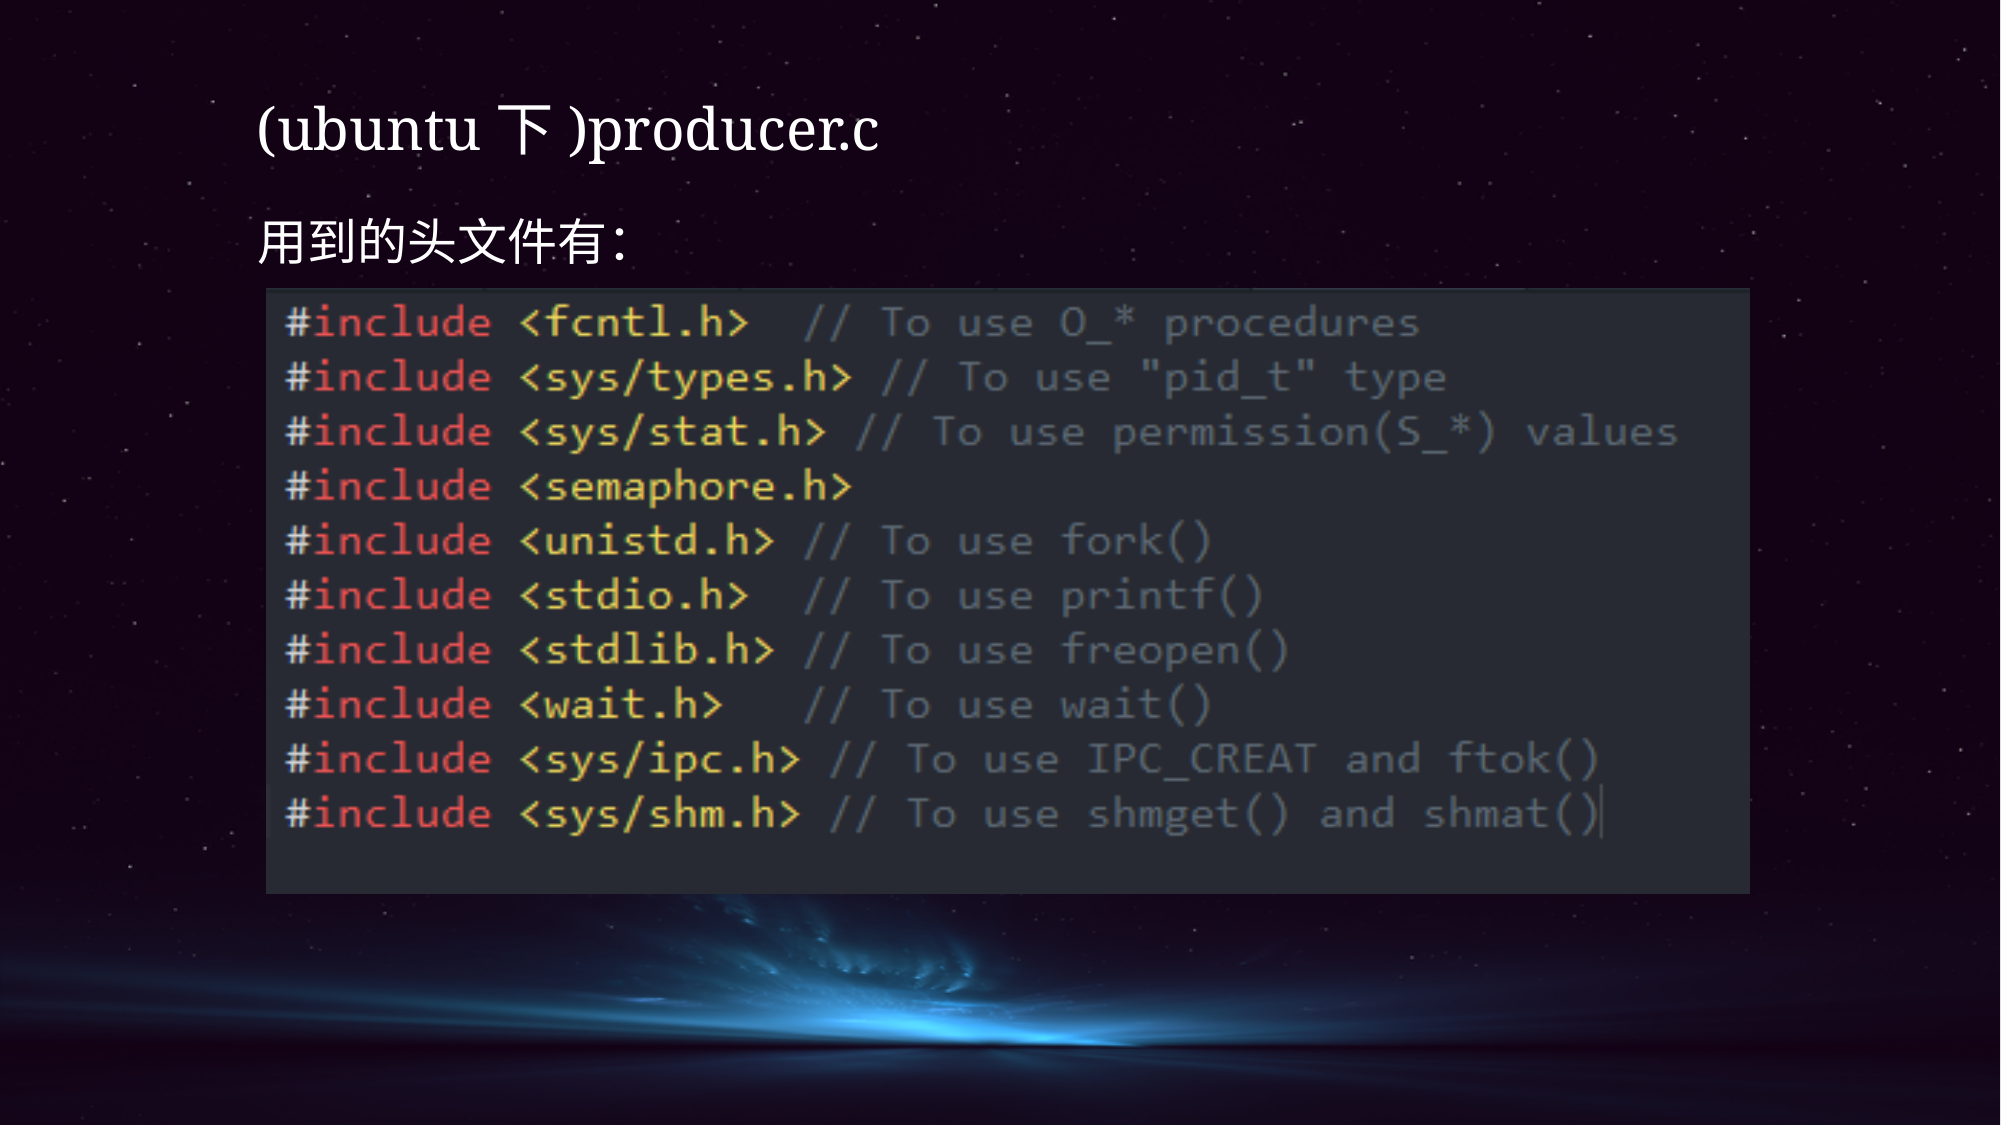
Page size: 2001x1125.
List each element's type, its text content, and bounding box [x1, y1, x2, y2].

picture [0, 0, 2001, 1125]
text_box 用到的头文件有： [242, 210, 1750, 444]
text_box (ubuntu下)producer.c [242, 84, 1873, 240]
